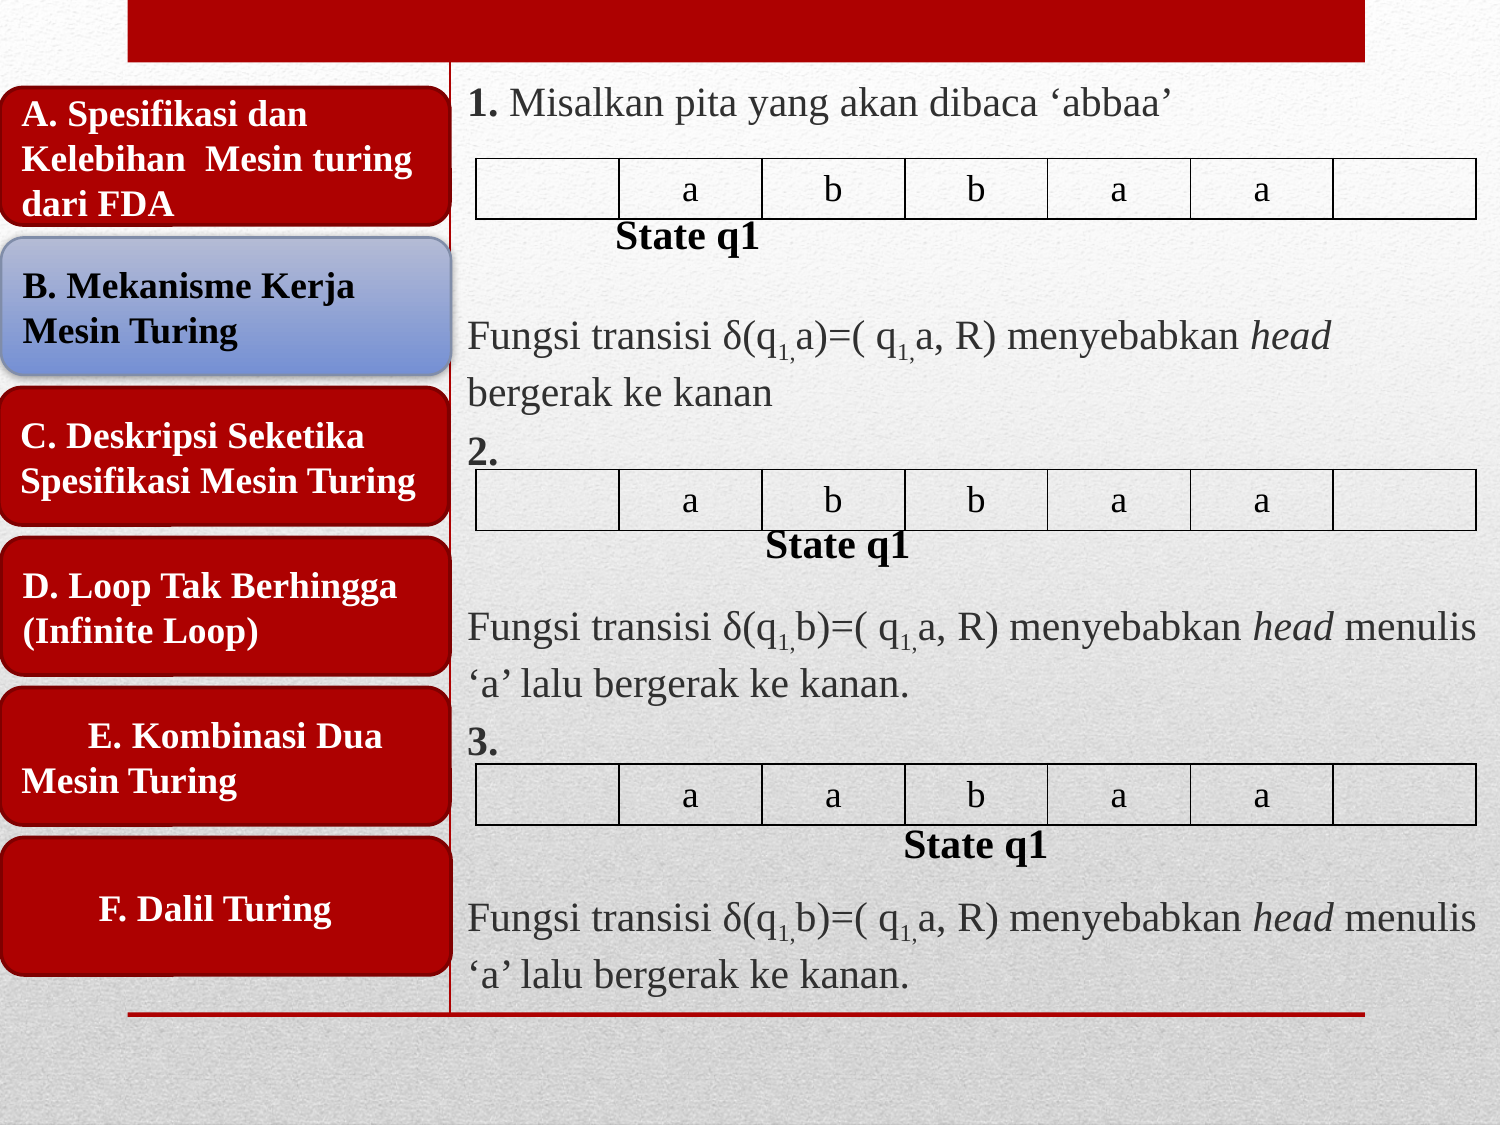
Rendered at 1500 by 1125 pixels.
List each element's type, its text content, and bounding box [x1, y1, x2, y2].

text_box A. Spesifikasi dan Kelebihan Mesin turing dari FDA [0, 85, 444, 227]
text_box State q1 [600, 200, 776, 265]
table_header [1334, 470, 1475, 530]
table_header b [763, 159, 904, 218]
table_header b [906, 470, 1047, 530]
text_box C. Deskripsi Seketika Spesifikasi Mesin Turing [0, 385, 444, 527]
table_header [477, 159, 618, 218]
table_header [1334, 765, 1475, 824]
table_header b [763, 470, 904, 509]
table_header a [1191, 159, 1332, 218]
text_box D. Loop Tak Berhingga (Infinite Loop) [0, 535, 444, 677]
table_header a [1191, 765, 1332, 824]
table_header a [1048, 470, 1190, 530]
table_header [477, 765, 618, 824]
text_box 1. Misalkan pita yang akan dibaca ‘abbaa’ Fungsi transisi δ(q1,a)=( q1,a, R) menyebabkan head bergerak ke kanan 2. Fungsi transisi δ(q1,b)=( q1,a, R) menyebabkan head menulis ‘a’ lalu bergerak ke kanan. 3. Fungsi transisi δ(q1,b)=( q1,a, R) menyebabkan head menulis ‘a’ lalu bergerak ke kanan. [452, 66, 1500, 1013]
table_header a [1191, 470, 1332, 530]
text_box State q1 [750, 509, 926, 575]
table_header a [763, 765, 904, 824]
table_header a [620, 765, 761, 824]
text_box E. Kombinasi Dua Mesin Turing [0, 685, 444, 827]
text_box State q1 [888, 809, 1064, 875]
table_header a [620, 470, 761, 530]
text_box F. Dalil Turing [0, 835, 444, 977]
table_header a [1048, 159, 1190, 218]
table_header b [906, 159, 1047, 218]
table_header a [620, 159, 761, 200]
table_header a [1048, 765, 1190, 824]
text_box B. Mekanisme Kerja Mesin Turing [0, 236, 444, 377]
table_header [1334, 159, 1475, 218]
table_header [477, 470, 618, 530]
table_header b [906, 765, 1047, 809]
